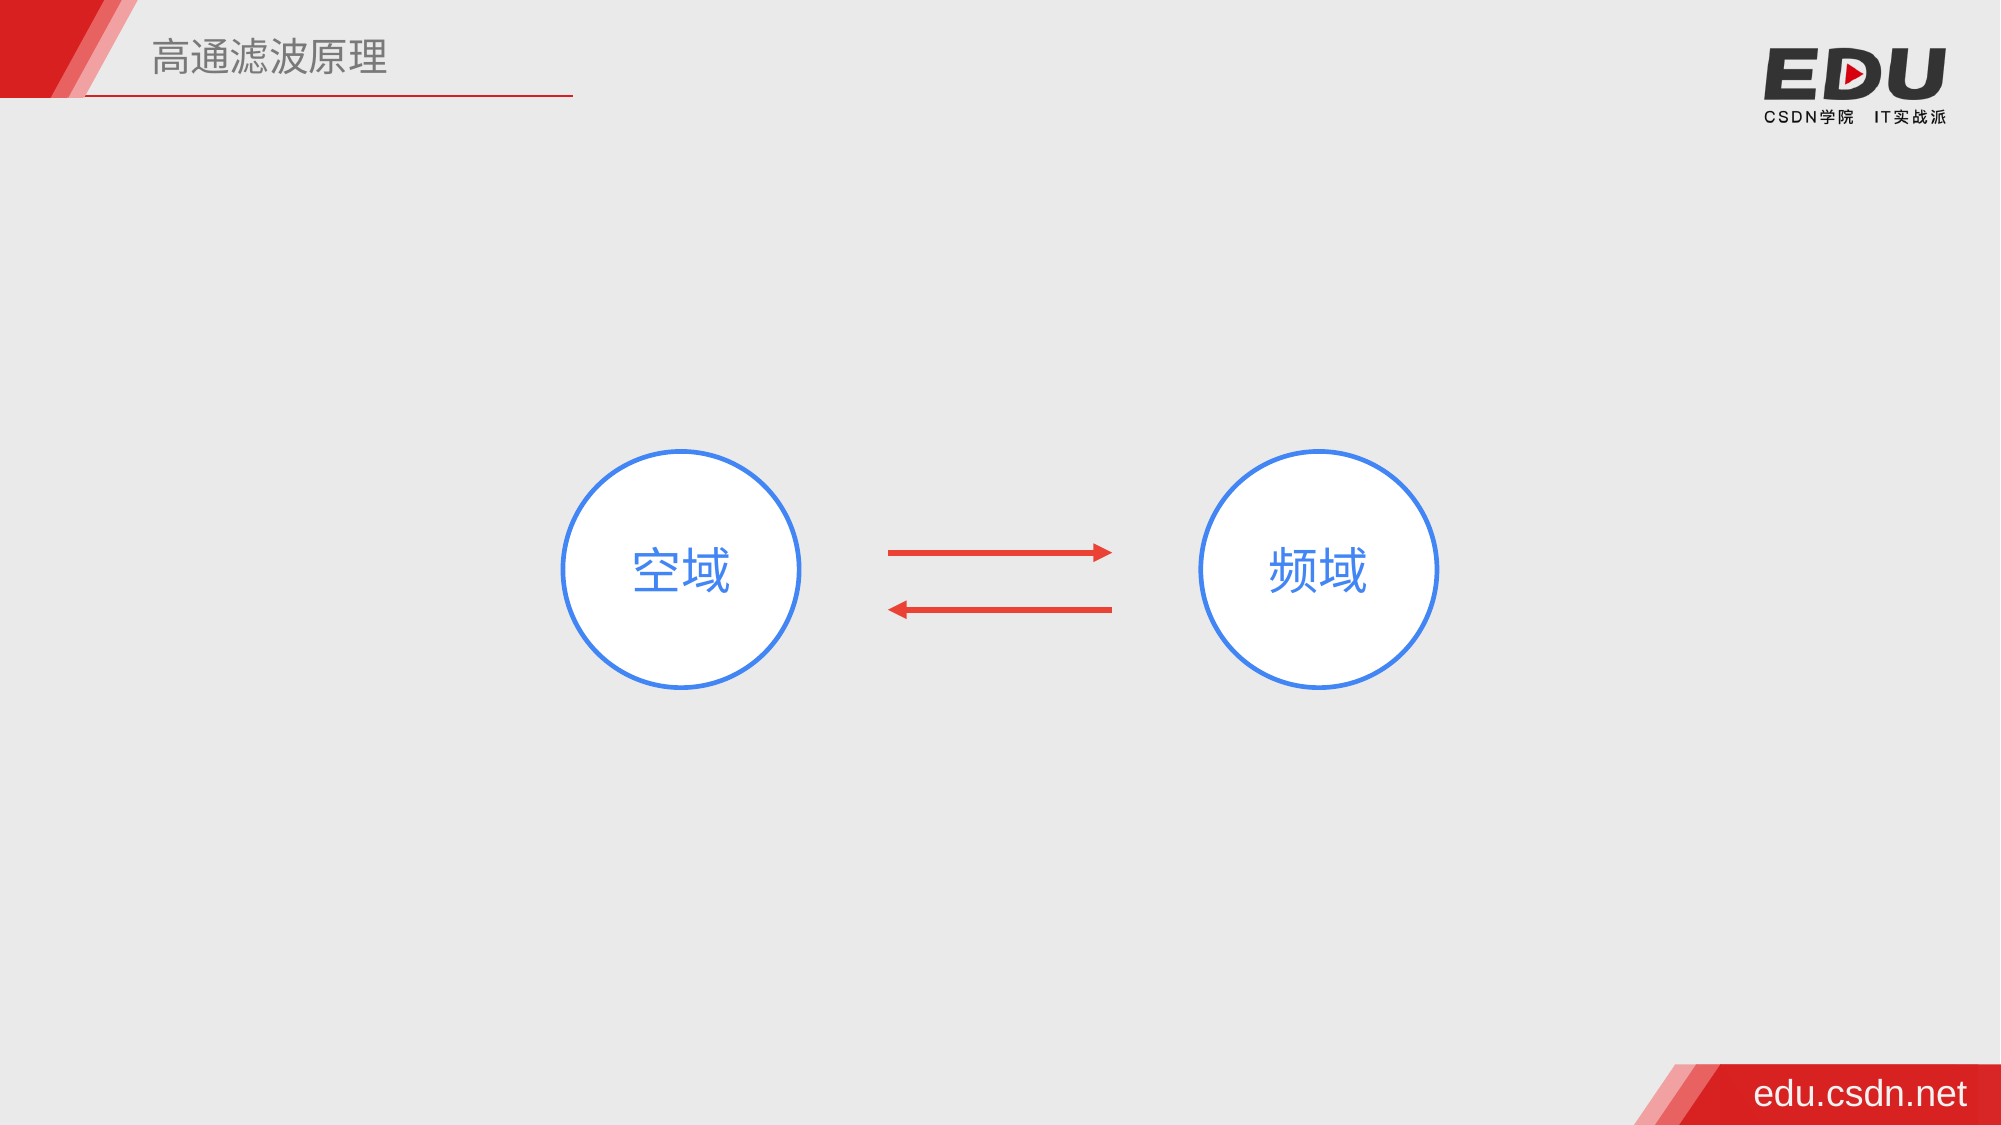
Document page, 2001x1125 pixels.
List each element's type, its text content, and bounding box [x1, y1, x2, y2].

text_box 频域 [1200, 451, 1437, 688]
picture [1761, 42, 1948, 128]
text_box 空域 [562, 451, 800, 688]
list 高通滤波原理 [142, 6, 723, 93]
